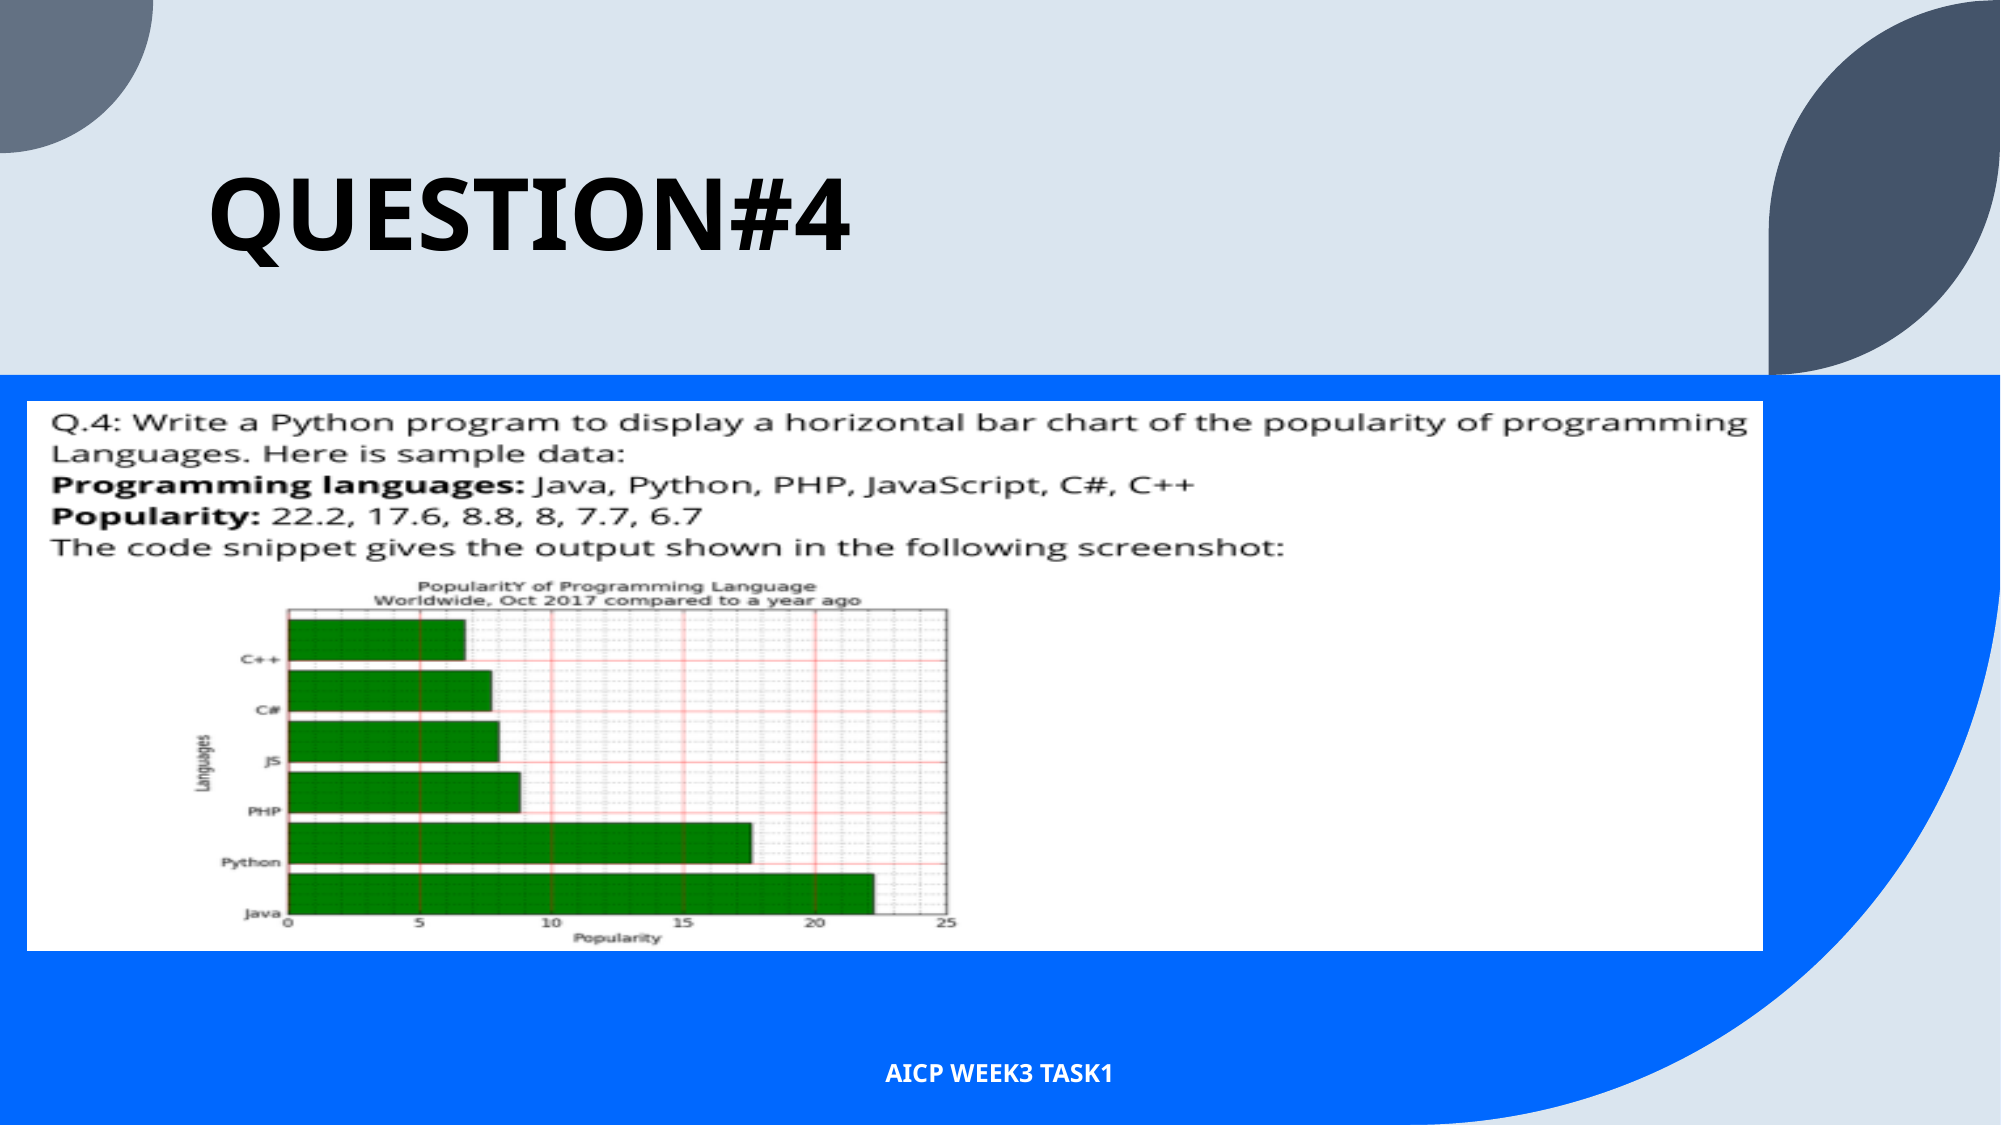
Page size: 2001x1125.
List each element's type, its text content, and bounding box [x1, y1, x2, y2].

footer AICP WEEK3 TASK1 [662, 1042, 1338, 1103]
title QUESTION#4 [191, 62, 1796, 280]
slide_number [1674, 1042, 1938, 1103]
picture [27, 401, 1763, 951]
